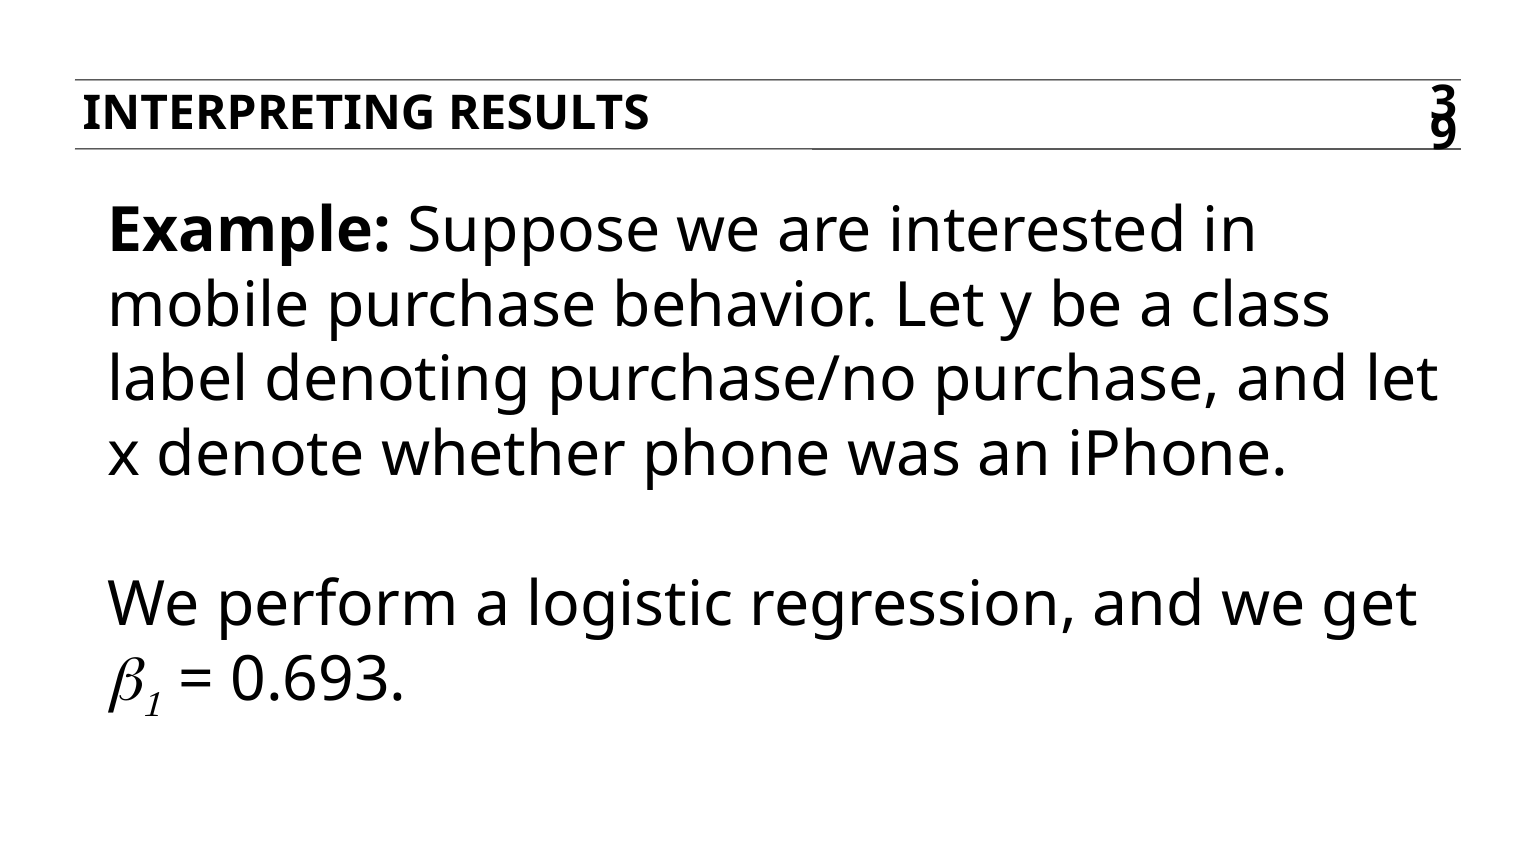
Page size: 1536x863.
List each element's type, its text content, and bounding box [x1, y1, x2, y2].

text_box Example: Suppose we are interested in mobile purchase behavior. Let y be a class label denoting purchase/no purchase, and let x denote whether phone was an iPhone. We perform a logistic regression, and we get b1 = 0.693. [92, 181, 1468, 731]
list Interpreting results [67, 81, 1118, 132]
slide_number 39 [1419, 86, 1461, 138]
